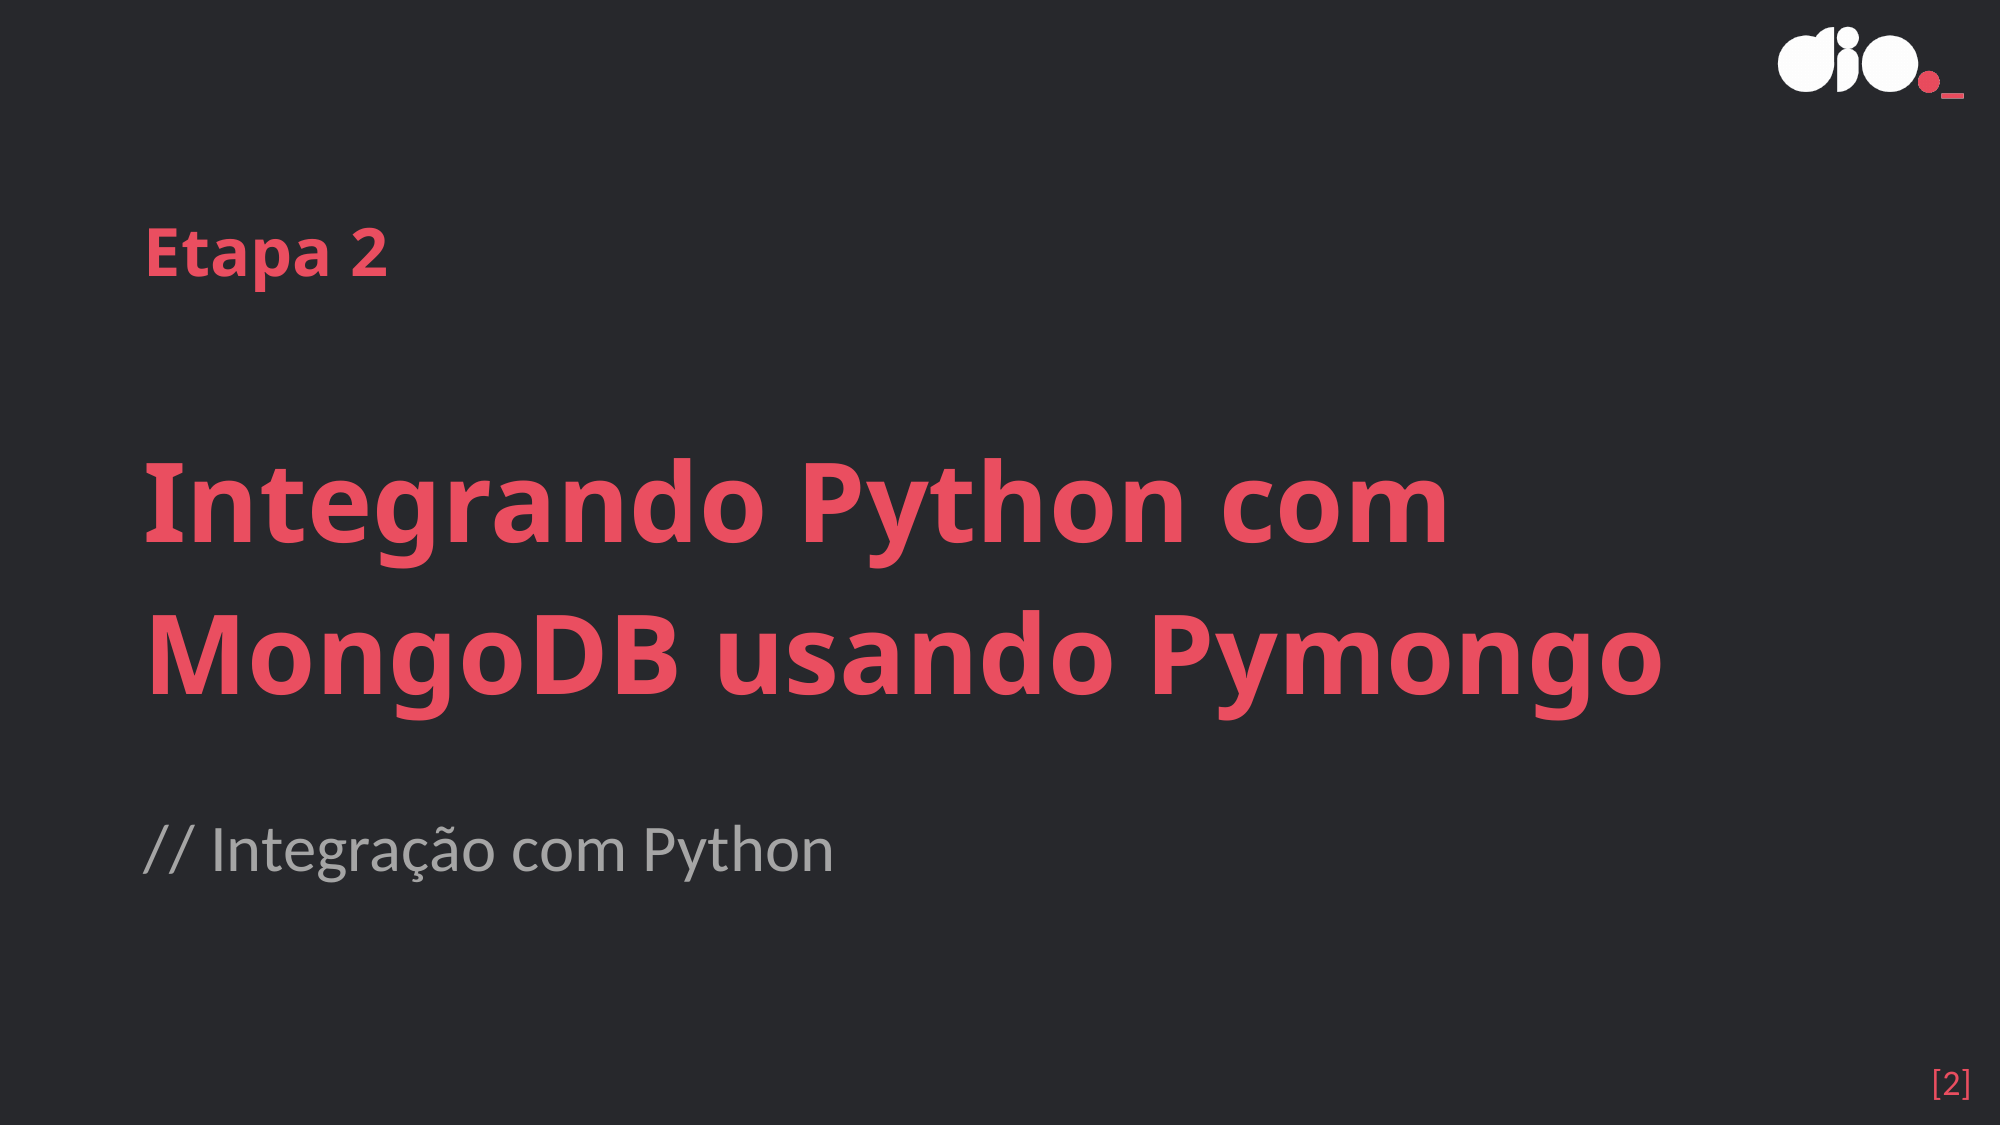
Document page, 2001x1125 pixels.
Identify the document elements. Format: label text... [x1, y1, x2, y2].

slide_number [2] [1871, 1038, 1992, 1125]
text_box // Integração com Python [123, 755, 1745, 935]
text_box Integrando Python com MongoDB usando Pymongo [123, 392, 1745, 744]
picture [1777, 25, 1965, 99]
text_box Etapa 2 [123, 190, 1745, 297]
